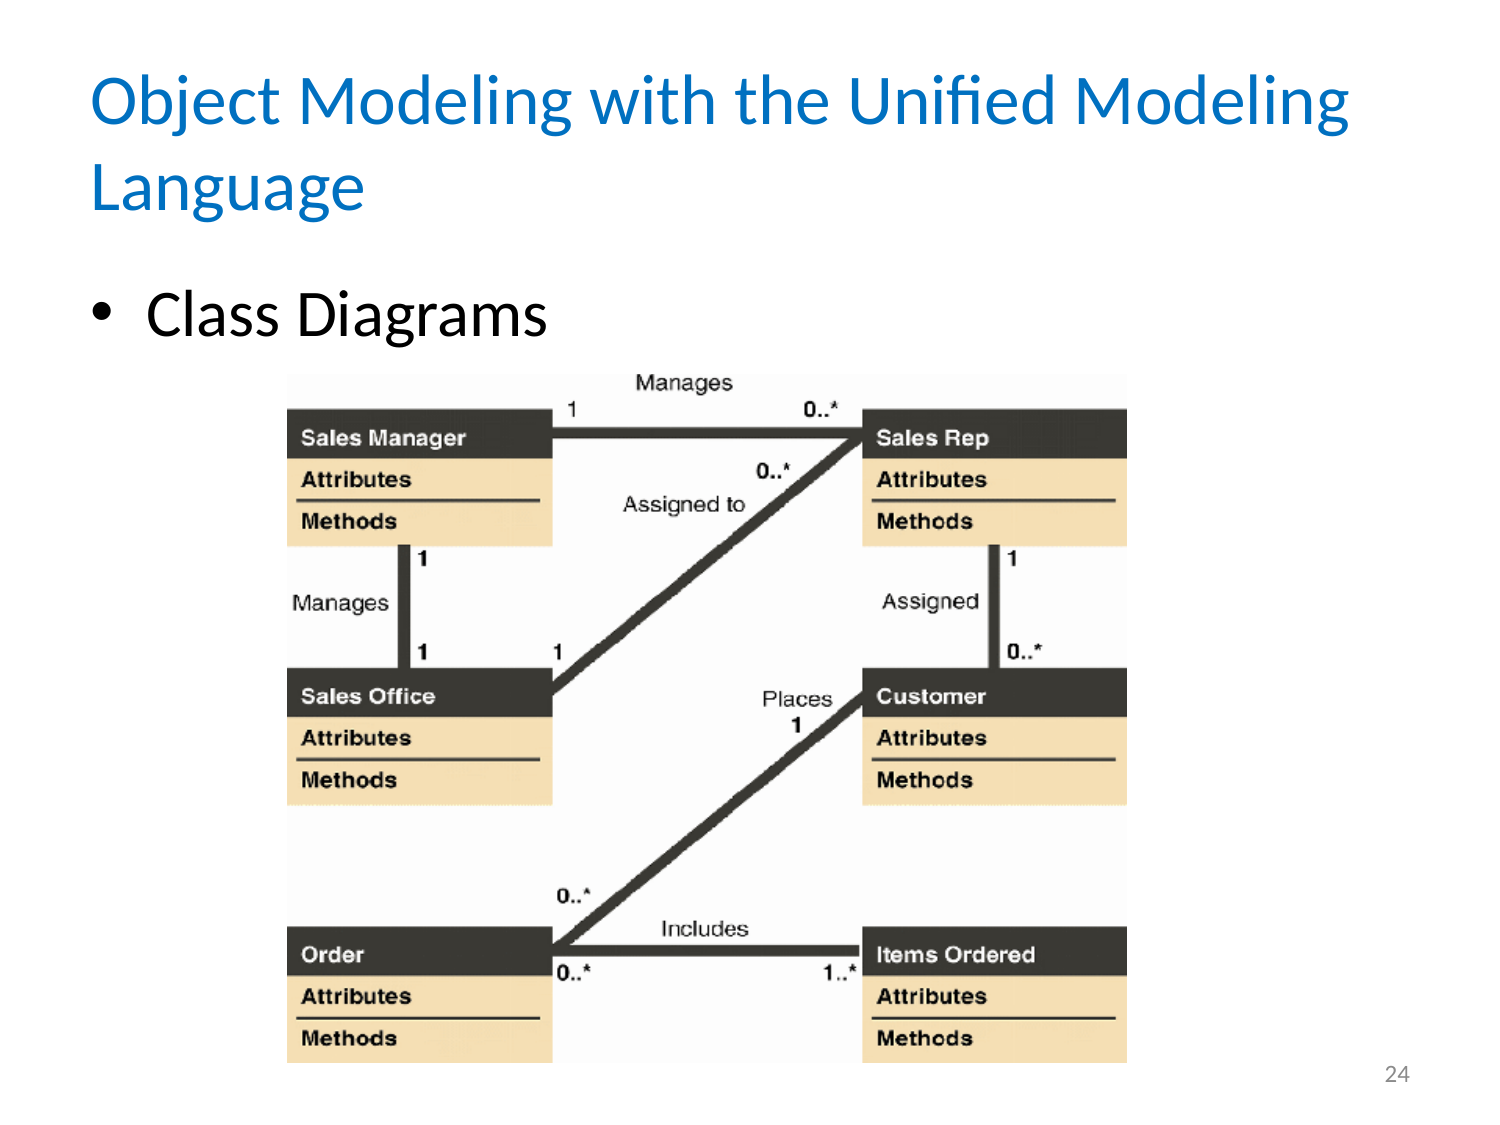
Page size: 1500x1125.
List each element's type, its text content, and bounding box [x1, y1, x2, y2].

list Class Diagrams [74, 262, 1426, 1006]
picture [287, 374, 1127, 1063]
slide_number 24 [1074, 1042, 1425, 1103]
title Object Modeling with the Unified Modeling Language [74, 44, 1426, 233]
